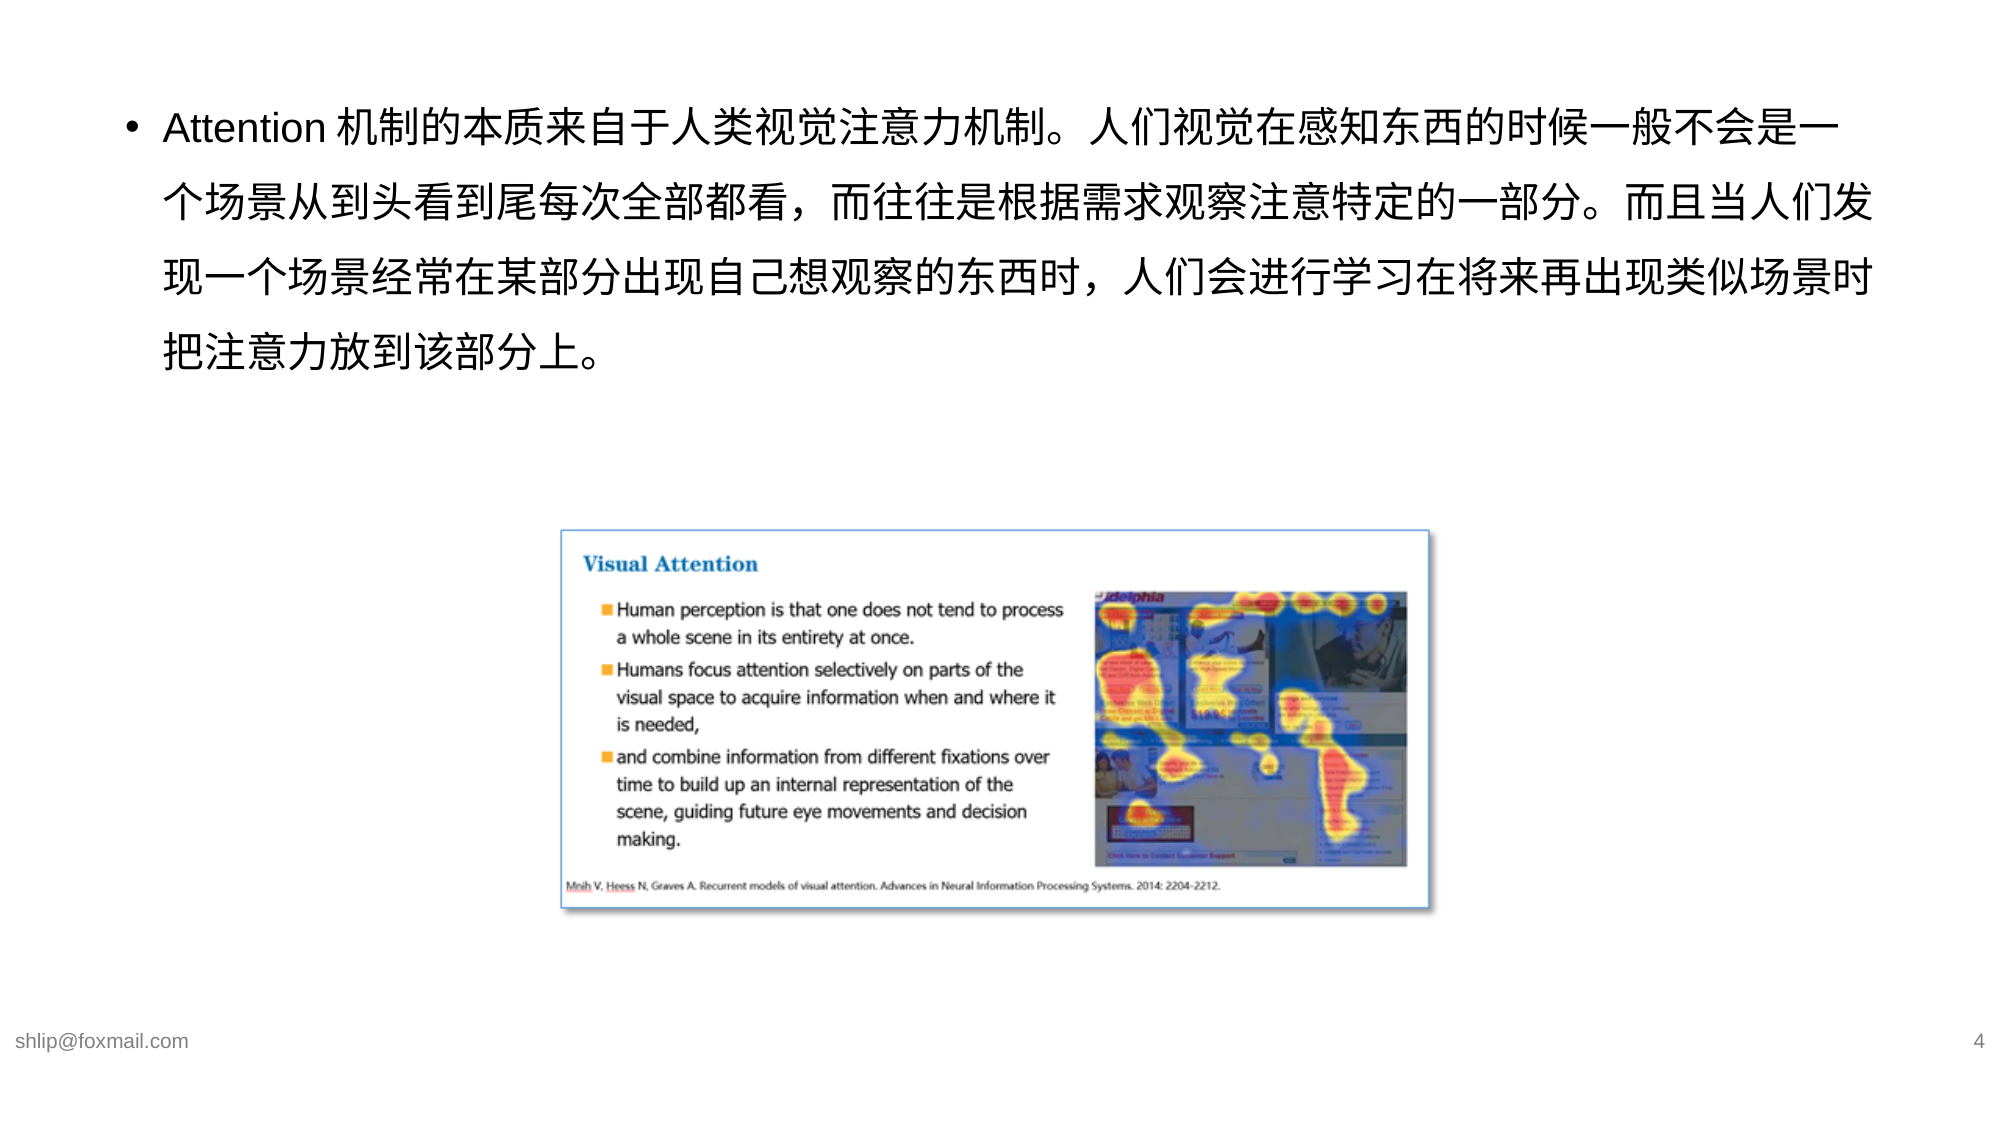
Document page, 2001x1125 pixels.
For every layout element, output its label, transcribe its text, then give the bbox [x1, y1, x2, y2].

slide_number 4 [1522, 1023, 2000, 1058]
list Attention机制的本质来自于人类视觉注意力机制。人们视觉在感知东西的时候一般不会是一个场景从到头看到尾每次全部都看，而往往是根据需求观察注意特定的一部分。而且当人们发现一个场景经常在某部分出现自己想观察的东西时，人们会进行学习在将来再出现类似场景时把注意力放到该部分上。 [109, 68, 1890, 1009]
footer shlip@foxmail.com [0, 1023, 680, 1058]
picture [556, 525, 1444, 923]
